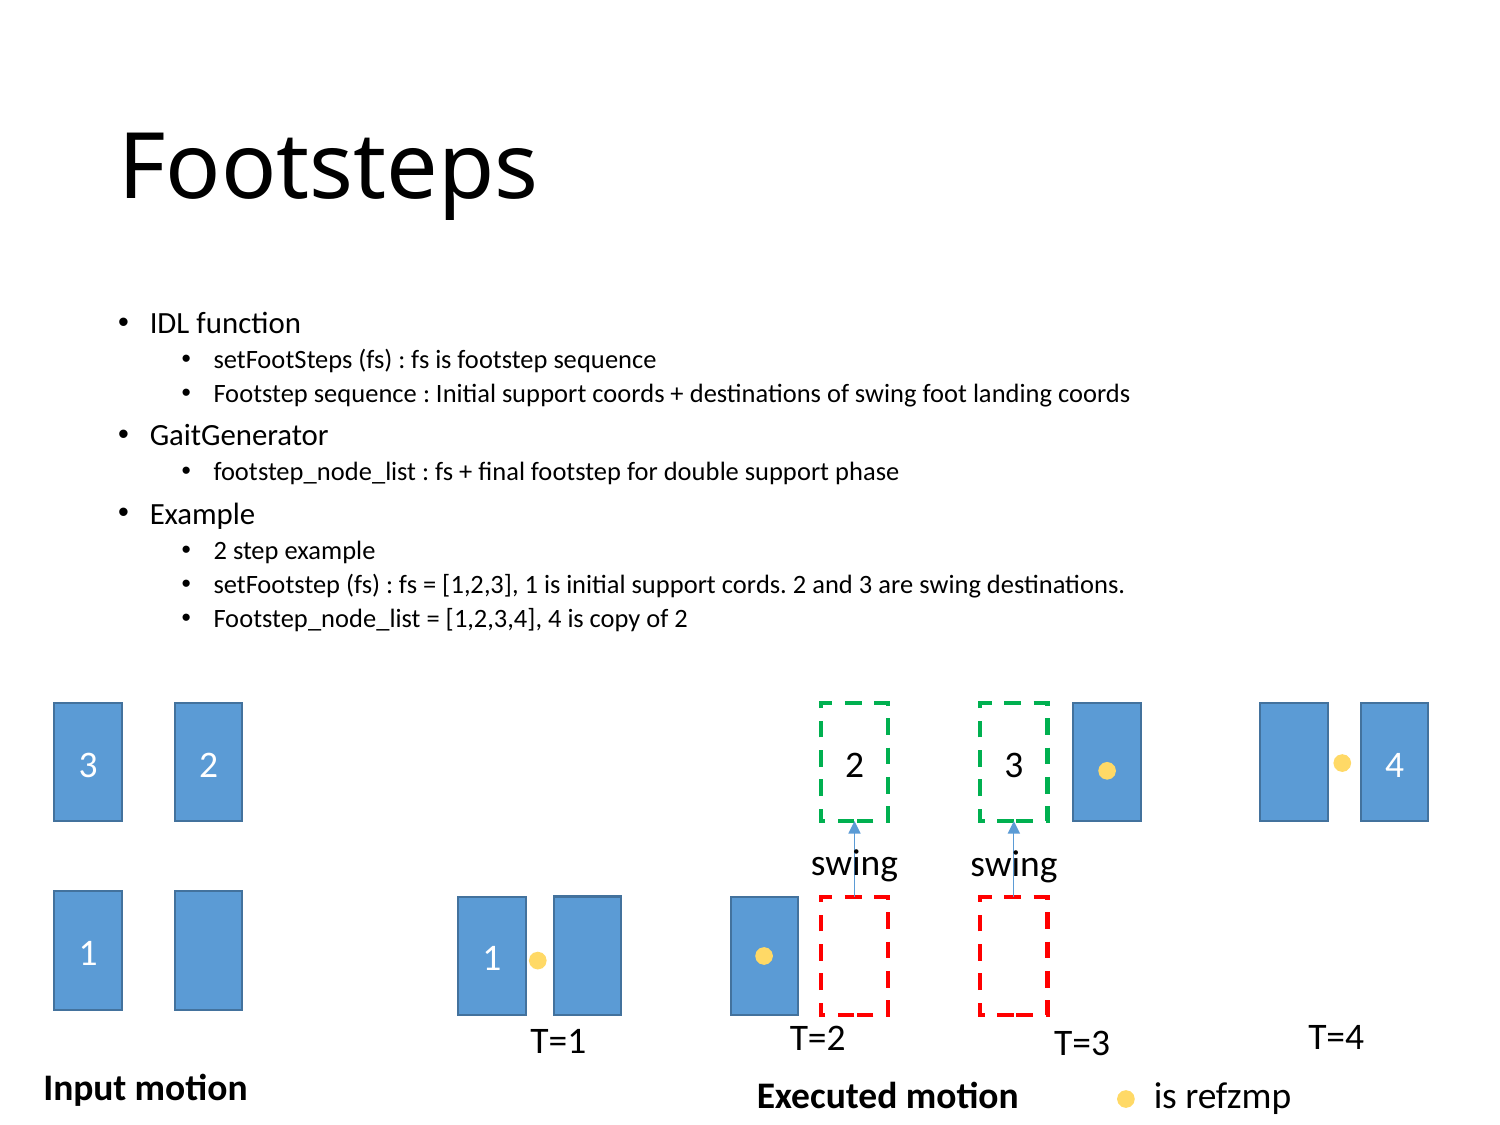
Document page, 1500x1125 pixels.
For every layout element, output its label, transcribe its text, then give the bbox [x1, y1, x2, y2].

text_box 1 [457, 896, 527, 1016]
text_box [1259, 702, 1329, 822]
text_box 3 [53, 702, 123, 822]
text_box T=1 [515, 1008, 602, 1069]
text_box [820, 896, 889, 1016]
text_box 2 [174, 702, 243, 822]
text_box T=2 [775, 1005, 861, 1063]
text_box [1115, 1089, 1130, 1110]
text_box swing [1014, 831, 1073, 892]
text_box 4 [1360, 702, 1429, 822]
text_box [754, 946, 775, 966]
text_box 2 [820, 702, 889, 822]
text_box [174, 890, 243, 1011]
text_box swing [796, 830, 854, 890]
text_box T=4 [1293, 1004, 1380, 1064]
text_box is refzmp [1130, 1063, 1307, 1124]
text_box [730, 896, 799, 1016]
text_box [527, 950, 548, 971]
text_box [1332, 753, 1353, 774]
text_box T=3 [1039, 1010, 1126, 1071]
text_box 1 [53, 890, 123, 1011]
text_box [553, 895, 622, 1016]
text_box Executed motion [742, 1063, 1035, 1124]
text_box [979, 896, 1049, 1016]
list IDL function setFootSteps (fs) : fs is footstep sequence Footstep sequence : Initial support coords + destinations of swing foot landing coords GaitGenerator footstep_node_list : fs + final footstep for double support phase Example 2 step example setFootstep (fs) : fs = [1,2,3], 1 is initial support cords. 2 and 3 are swing destinations. Footstep_node_list = [1,2,3,4], 4 is copy of 2 [103, 299, 1397, 1014]
text_box swing [855, 830, 913, 890]
title Footsteps [103, 59, 1397, 278]
text_box [1072, 702, 1142, 822]
text_box swing [955, 831, 1013, 892]
text_box Input motion [28, 1055, 263, 1115]
text_box [1097, 760, 1118, 781]
text_box 3 [979, 702, 1049, 822]
